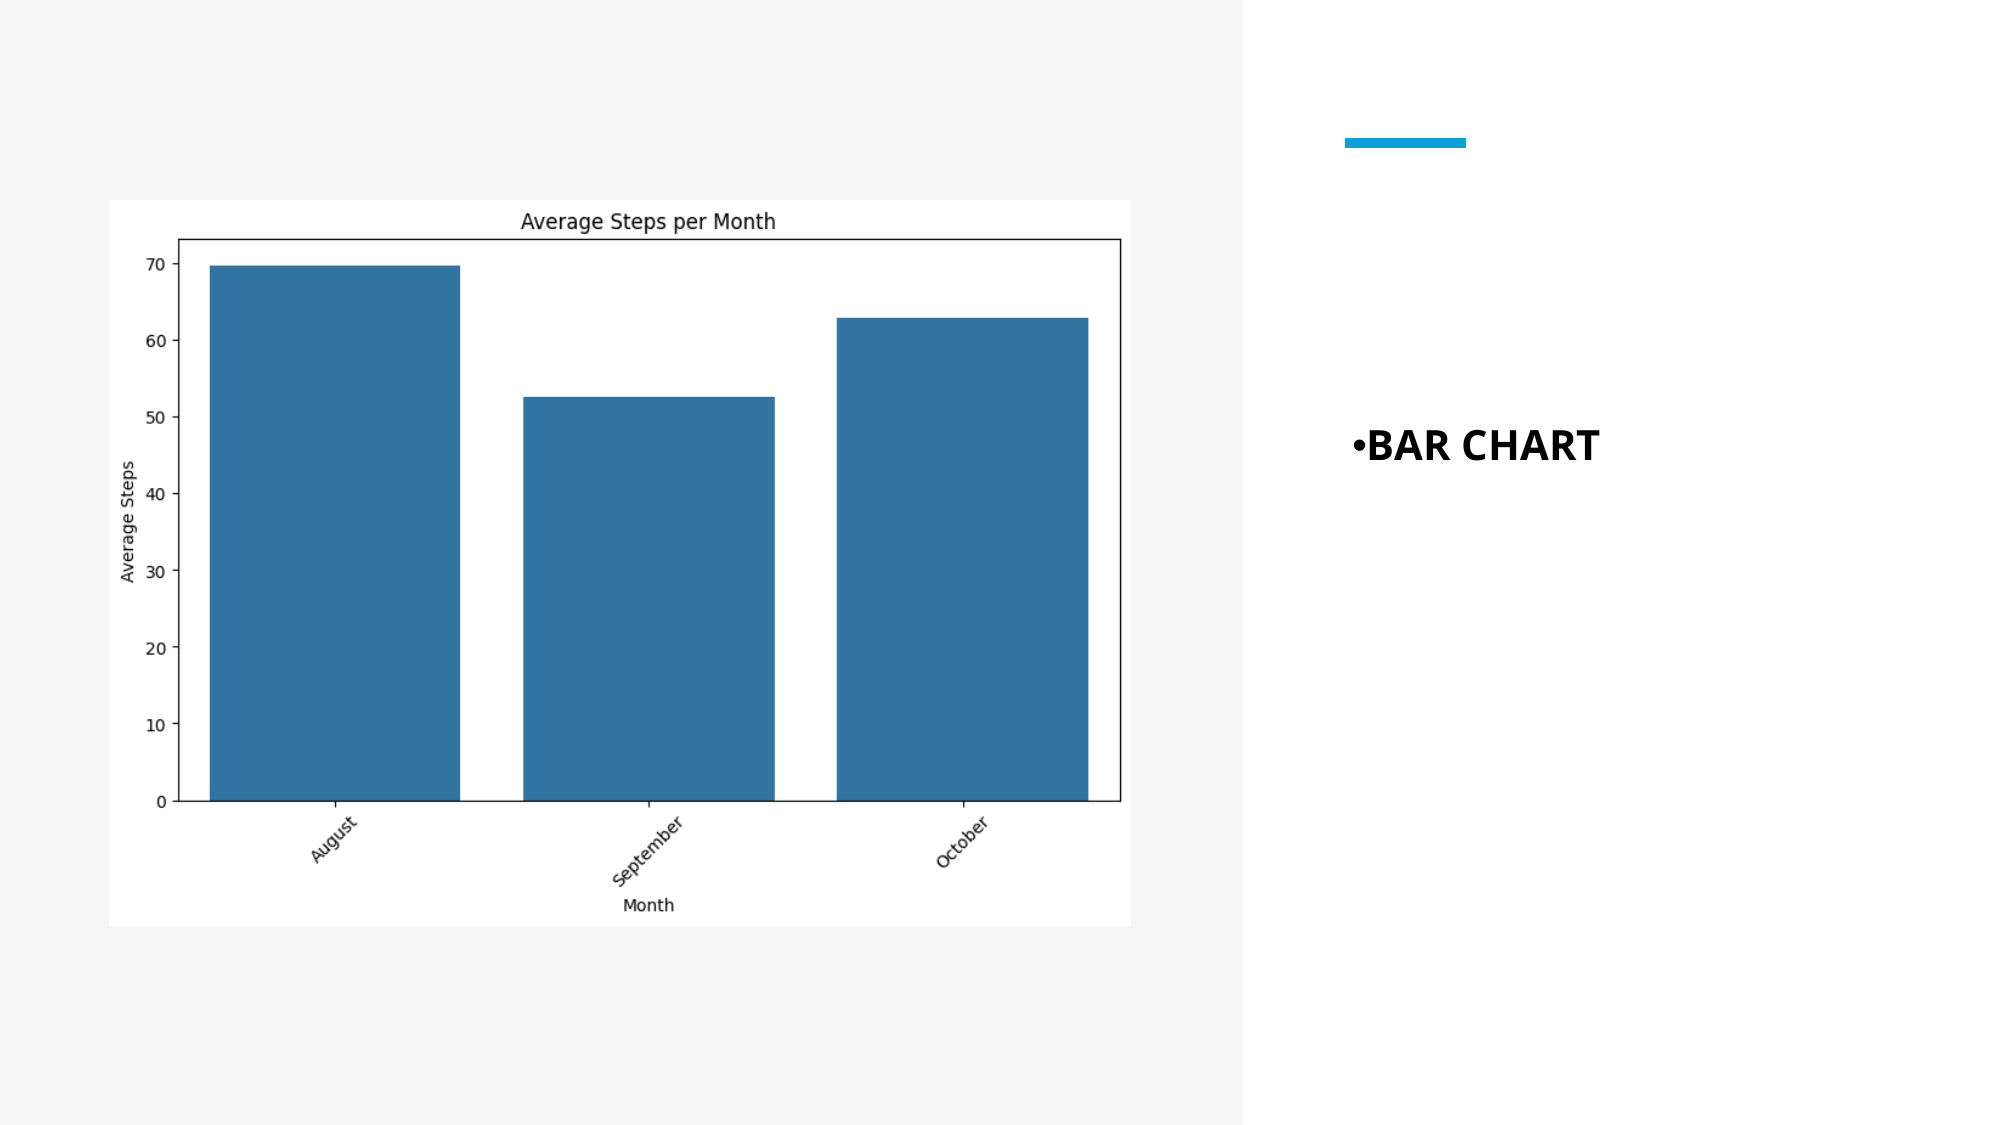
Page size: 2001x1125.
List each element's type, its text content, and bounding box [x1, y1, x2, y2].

text_box [0, 0, 1244, 1125]
text_box BAR CHART [1337, 417, 1901, 1008]
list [109, 200, 1131, 926]
